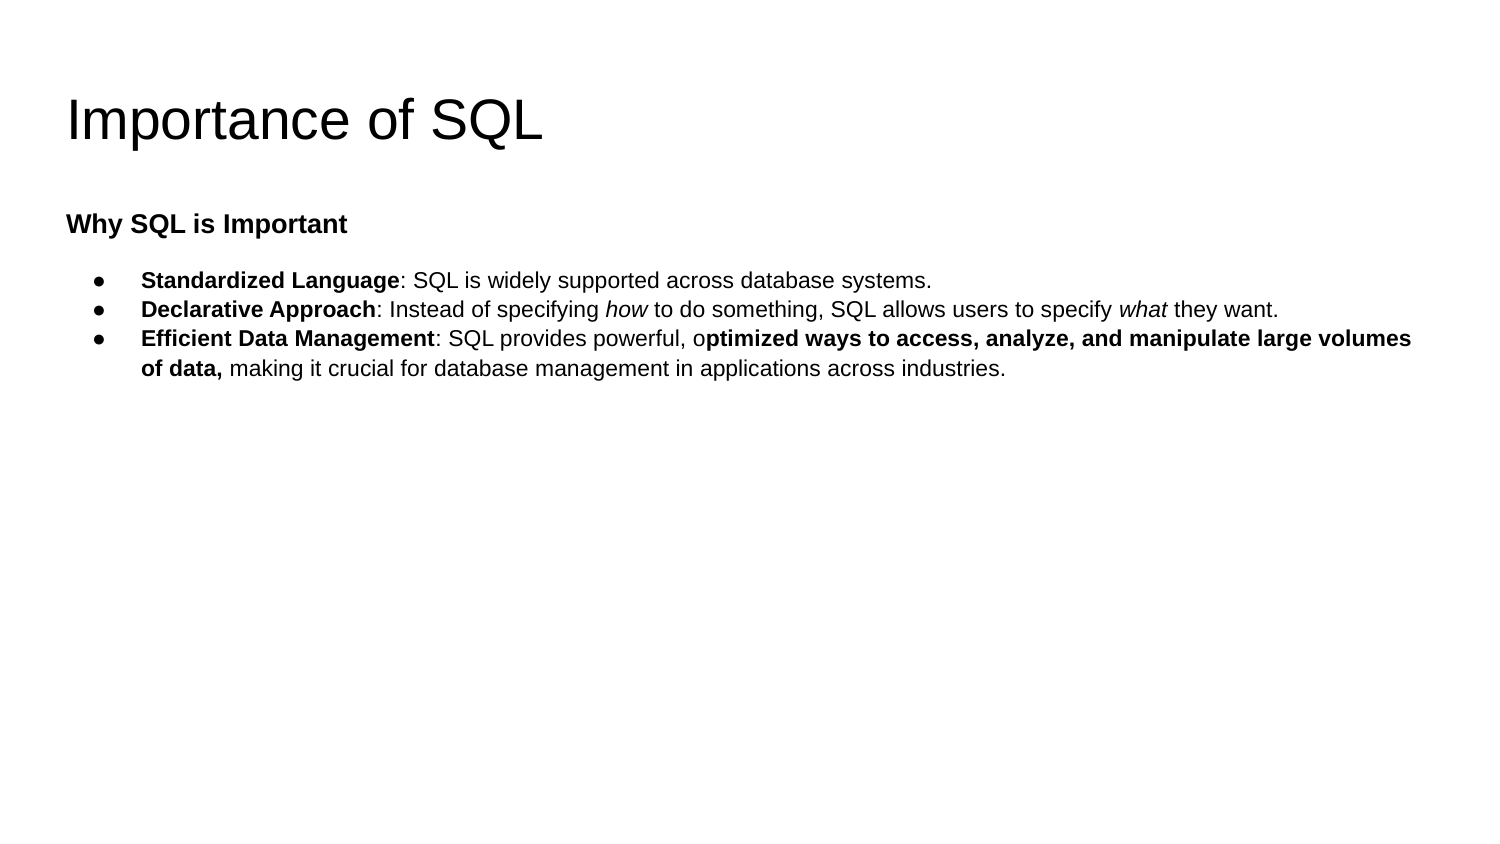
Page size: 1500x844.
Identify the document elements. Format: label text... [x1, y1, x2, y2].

list Why SQL is Important Standardized Language: SQL is widely supported across database systems. Declarative Approach: Instead of specifying how to do something, SQL allows users to specify what they want. Efficient Data Management: SQL provides powerful, optimized ways to access, analyze, and manipulate large volumes of data, making it crucial for database management in applications across industries. [51, 189, 1449, 750]
title Importance of SQL [51, 72, 1449, 167]
